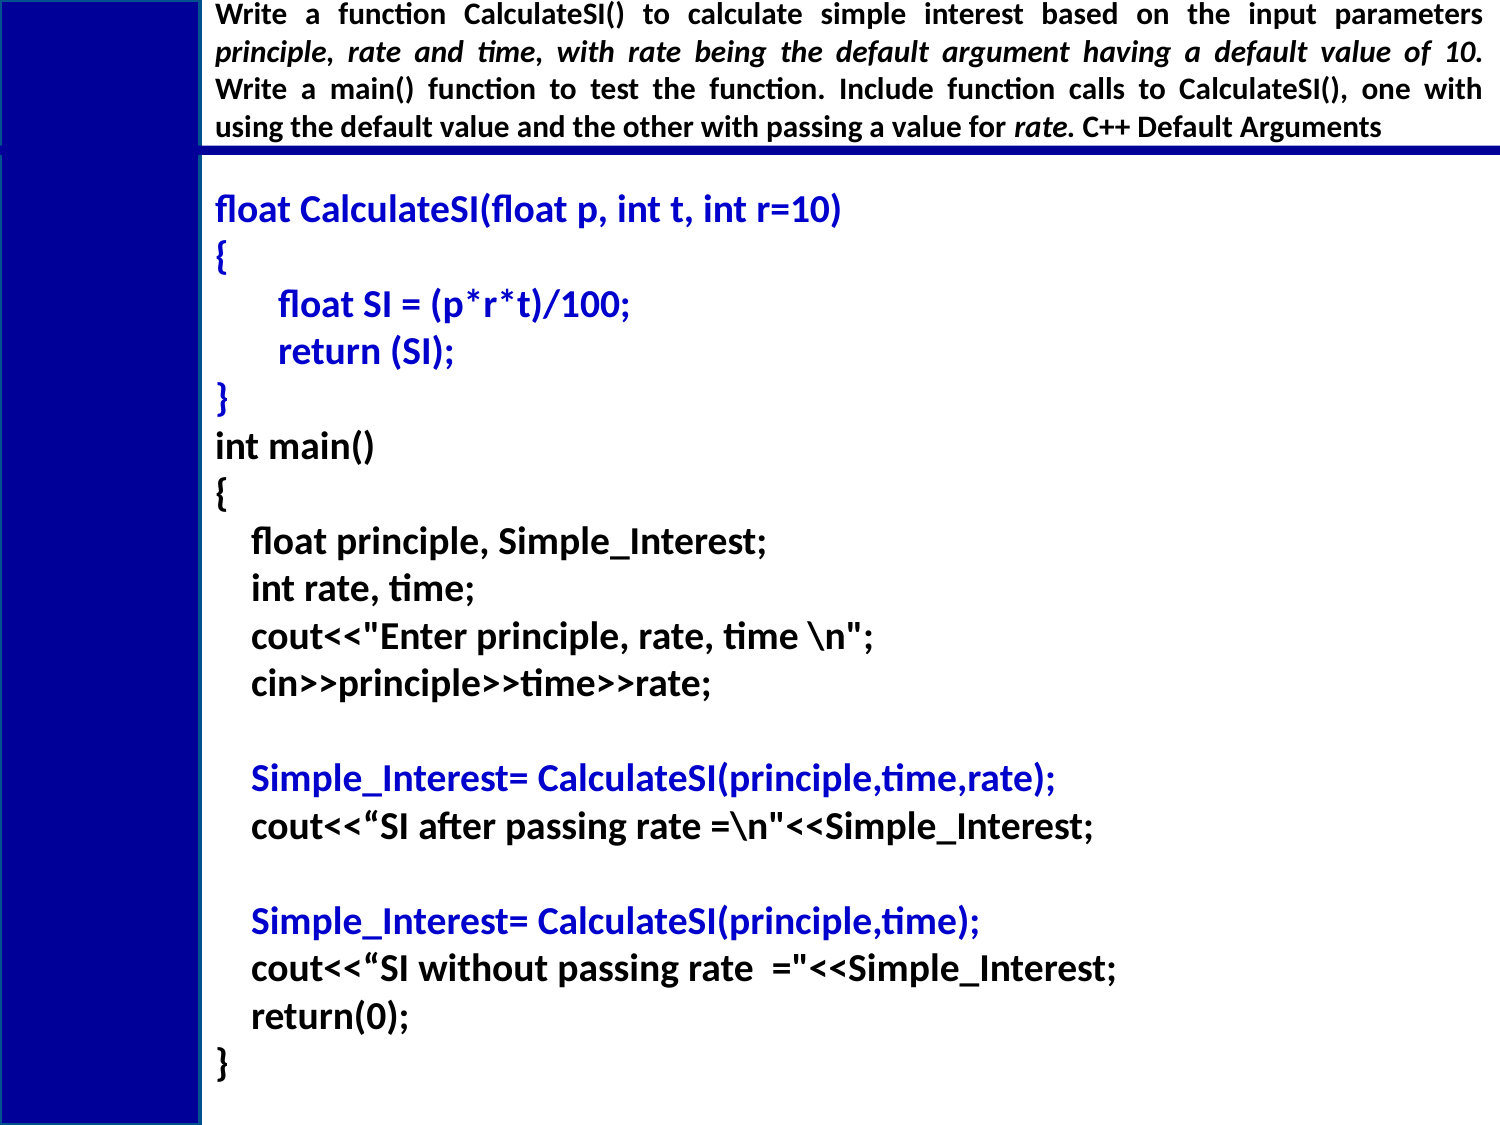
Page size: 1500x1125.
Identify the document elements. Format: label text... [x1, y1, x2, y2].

title Write a function CalculateSI() to calculate simple interest based on the input parameters principle, rate and time, with rate being the default argument having a default value of 10. Write a main() function to test the function. Include function calls to CalculateSI(), one with using the default value and the other with passing a value for rate. C++ Default Arguments [200, 12, 1500, 125]
list float CalculateSI(float p, int t, int r=10) { float SI = (p*r*t)/100; return (SI); } int main() { float principle, Simple_Interest; int rate, time; cout<<"Enter principle, rate, time \n"; cin>>principle>>time>>rate; Simple_Interest= CalculateSI(principle,time,rate); cout<<“SI after passing rate =\n"<<Simple_Interest; Simple_Interest= CalculateSI(principle,time); cout<<“SI without passing rate ="<<Simple_Interest; return(0); } [200, 174, 1500, 1125]
